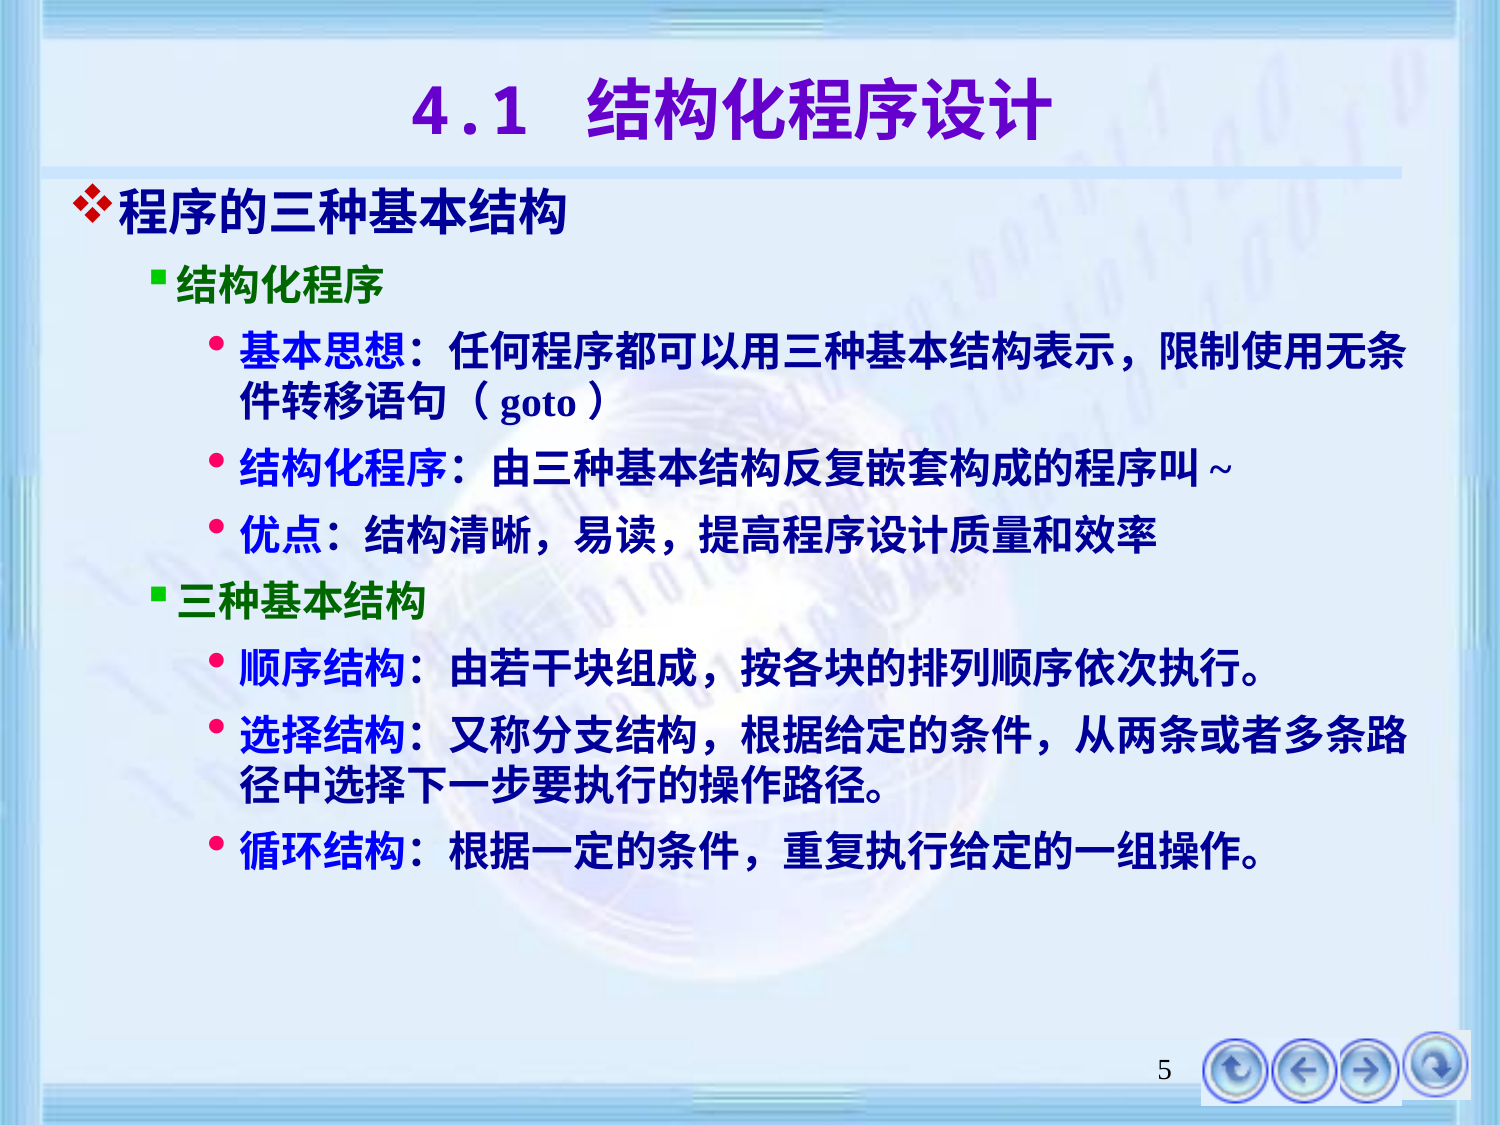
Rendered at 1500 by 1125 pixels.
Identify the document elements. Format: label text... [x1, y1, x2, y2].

list 程序的三种基本结构 结构化程序 基本思想：任何程序都可以用三种基本结构表示，限制使用无条件转移语句（goto） 结构化程序：由三种基本结构反复嵌套构成的程序叫~ 优点：结构清晰，易读，提高程序设计质量和效率 三种基本结构 顺序结构：由若干块组成，按各块的排列顺序依次执行。 选择结构：又称分支结构，根据给定的条件，从两条或者多条路径中选择下一步要执行的操作路径。 循环结构：根据一定的条件，重复执行给定的一组操作。 [53, 172, 1459, 1035]
slide_number 5 [874, 1042, 1187, 1118]
title 4.1 结构化程序设计 [53, 54, 1412, 161]
picture [0, 0, 1500, 1125]
